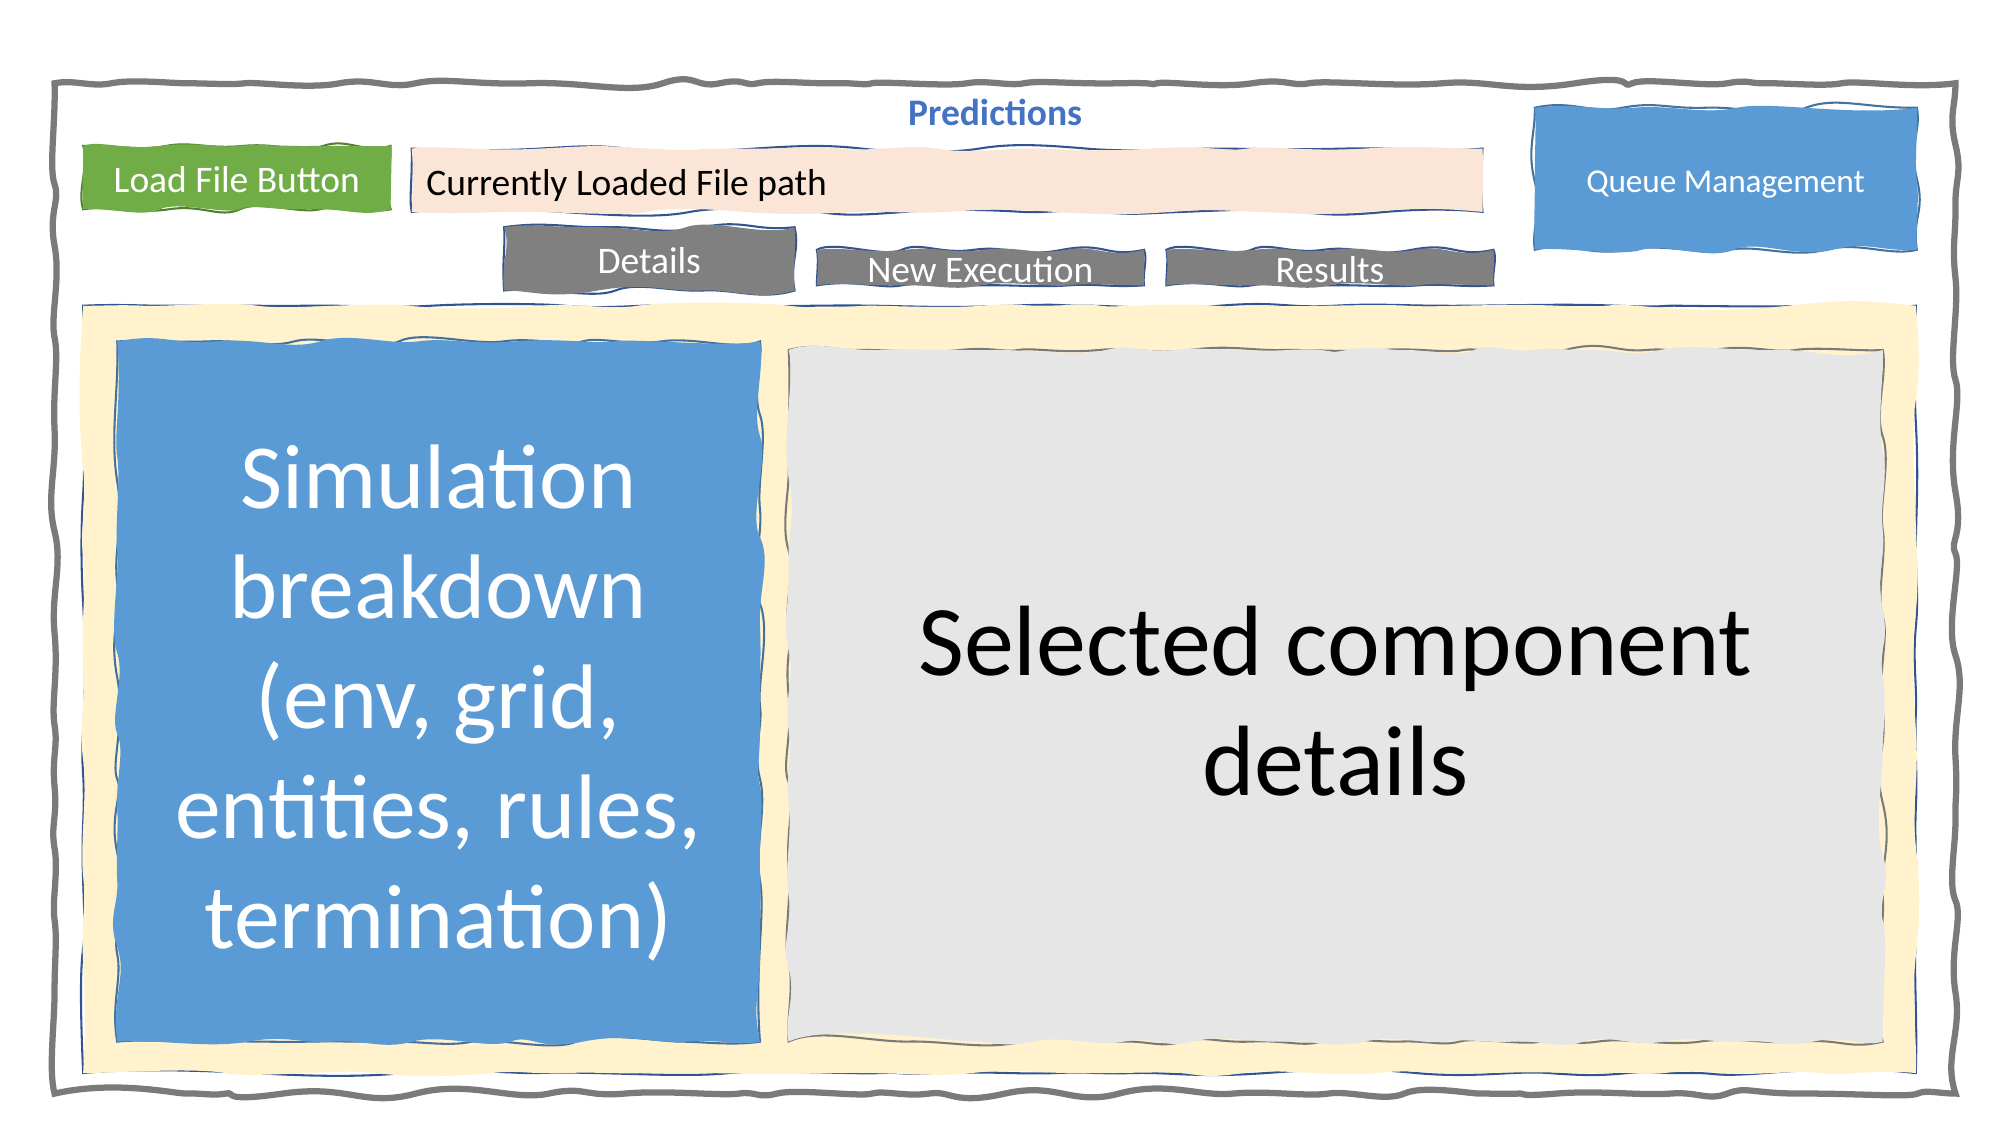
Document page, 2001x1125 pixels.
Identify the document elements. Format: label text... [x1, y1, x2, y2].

text_box New Execution [815, 245, 1147, 288]
text_box Selected component details [784, 344, 1888, 1047]
text_box [79, 301, 1920, 1077]
text_box Load File Button [80, 142, 393, 214]
text_box Currently Loaded File path [409, 144, 1484, 217]
text_box Predictions [893, 80, 1106, 141]
text_box [50, 78, 1961, 1100]
text_box Results [1165, 245, 1496, 288]
text_box Details [502, 223, 798, 296]
text_box Simulation breakdown (env, grid, entities, rules, termination) [112, 336, 766, 1047]
text_box Queue Management [1530, 101, 1921, 254]
